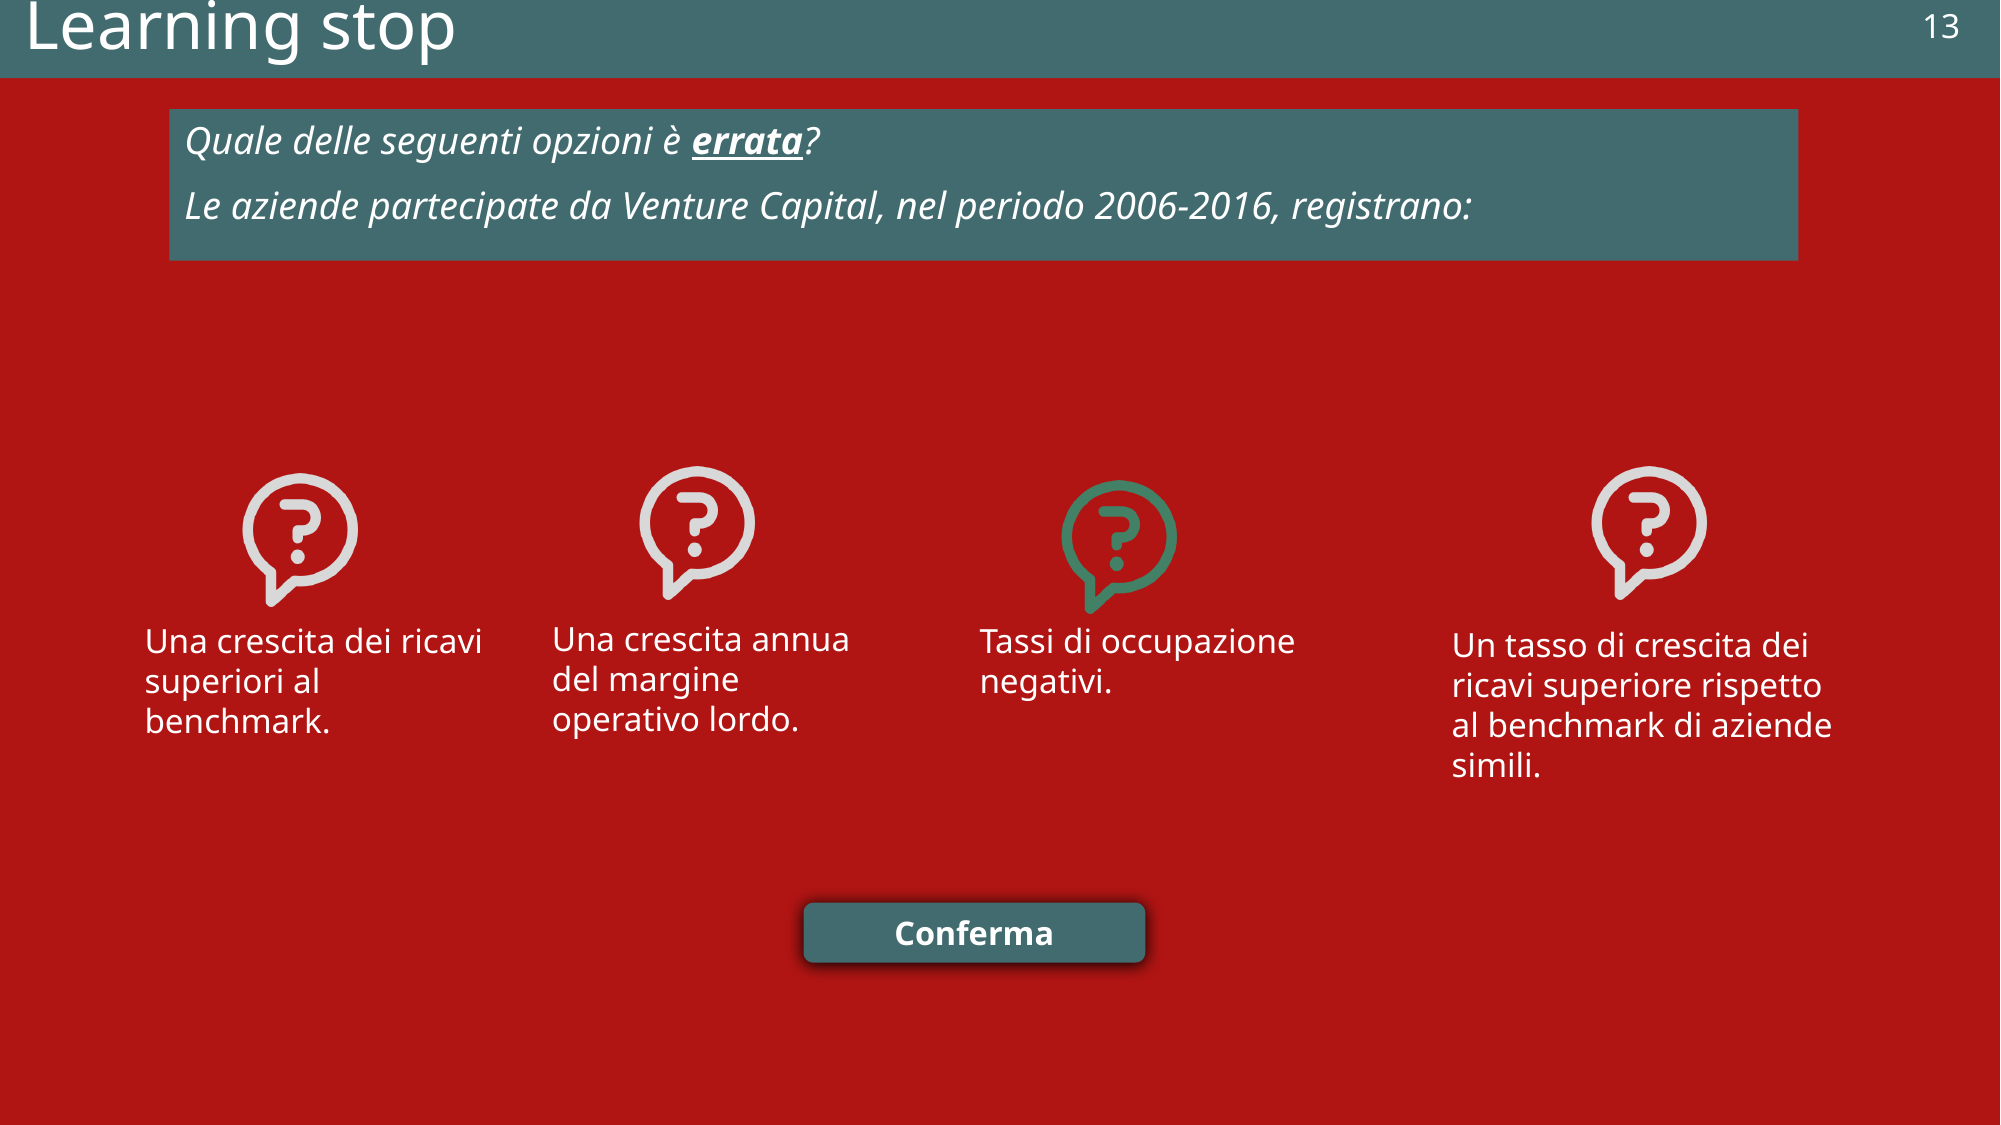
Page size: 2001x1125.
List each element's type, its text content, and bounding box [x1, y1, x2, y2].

text_box [0, 0, 2000, 80]
picture [1052, 480, 1186, 615]
picture [233, 472, 368, 607]
text_box Tassi di occupazione negativi. [964, 612, 1354, 716]
list Quale delle seguenti opzioni è errata? Le aziende partecipate da Venture Capital, nel periodo 2006-2016, registrano: [168, 108, 1800, 262]
text_box Conferma [801, 901, 1147, 965]
text_box Un tasso di crescita dei ricavi superiore rispetto al benchmark di aziende simili. [1436, 616, 1861, 827]
text_box Una crescita dei ricavi superiori al benchmark. [129, 612, 519, 710]
list Learning stop [10, 0, 1896, 31]
text_box Una crescita annua del margine operativo lordo. [536, 611, 897, 710]
picture [1581, 466, 1716, 600]
picture [630, 466, 764, 600]
text_box 13 [1907, 0, 1990, 53]
